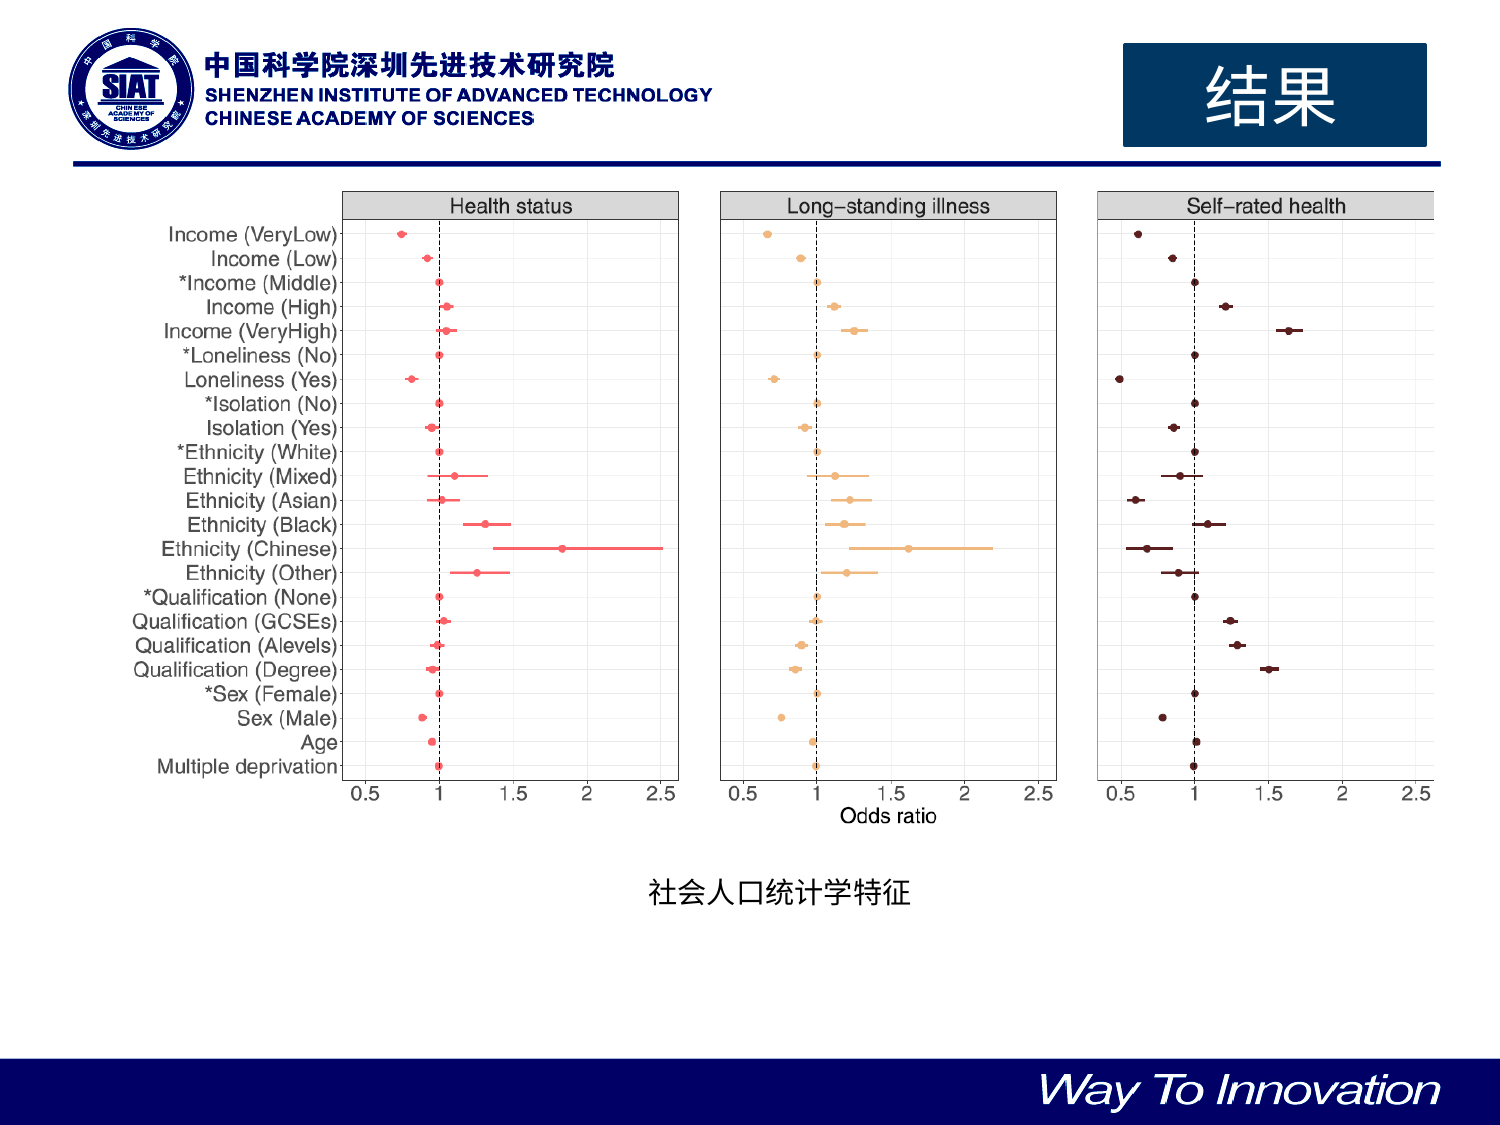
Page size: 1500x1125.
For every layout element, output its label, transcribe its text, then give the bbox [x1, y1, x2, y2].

text_box 社会人口统计学特征 [259, 866, 1288, 917]
picture [0, 0, 1500, 1125]
text_box 结果 [1189, 47, 1361, 143]
text_box [1123, 43, 1427, 147]
